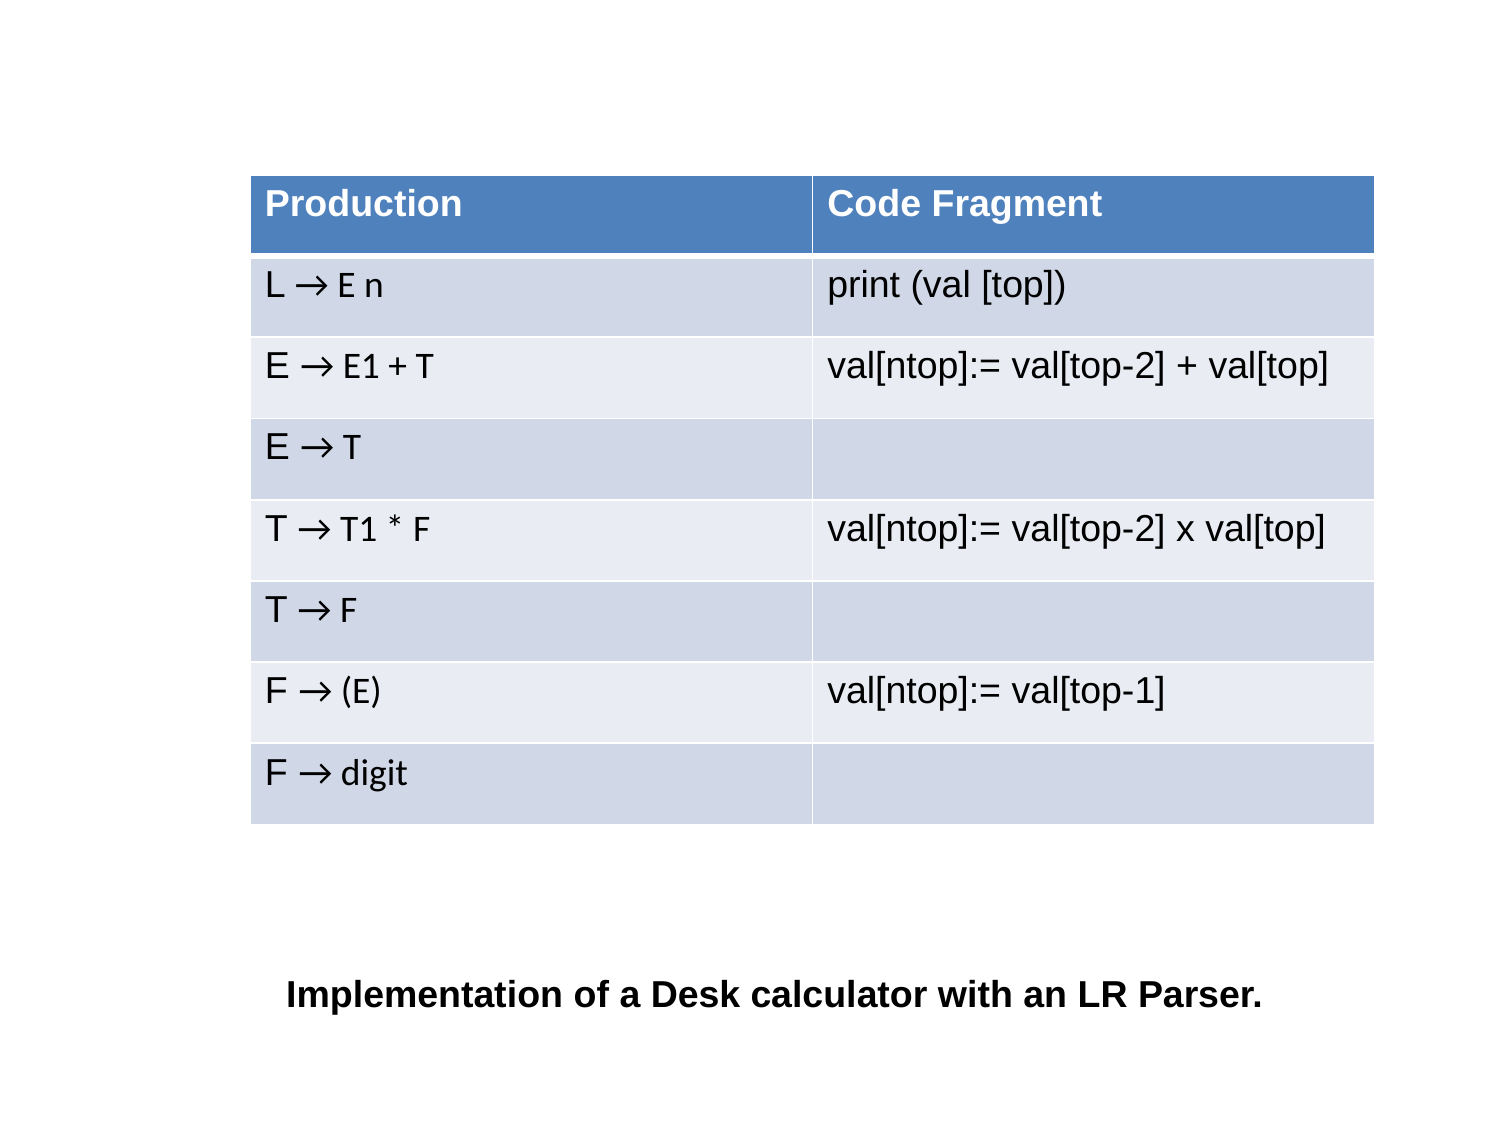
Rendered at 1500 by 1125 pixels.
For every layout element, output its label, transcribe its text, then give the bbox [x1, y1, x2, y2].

table_cell [813, 582, 1374, 661]
text_box Implementation of a Desk calculator with an LR Parser. [99, 962, 1450, 1023]
table_cell E → E1 + T [251, 338, 812, 418]
table_cell F → (E) [251, 663, 812, 742]
table_cell [813, 744, 1374, 824]
table_cell T → F [251, 582, 812, 661]
table_cell L → E n [251, 259, 812, 336]
table_cell val[ntop]:= val[top-2] + val[top] [813, 338, 1374, 418]
table_cell [813, 419, 1374, 499]
table_cell val[ntop]:= val[top-1] [813, 663, 1374, 742]
table_cell F → digit [251, 744, 812, 824]
table_header Code Fragment [813, 176, 1374, 253]
table_cell val[ntop]:= val[top-2] x val[top] [813, 501, 1374, 580]
table_cell T → T1 * F [251, 501, 812, 580]
table_header Production [251, 176, 812, 253]
table_cell E → T [251, 419, 812, 499]
table_cell print (val [top]) [813, 259, 1374, 336]
